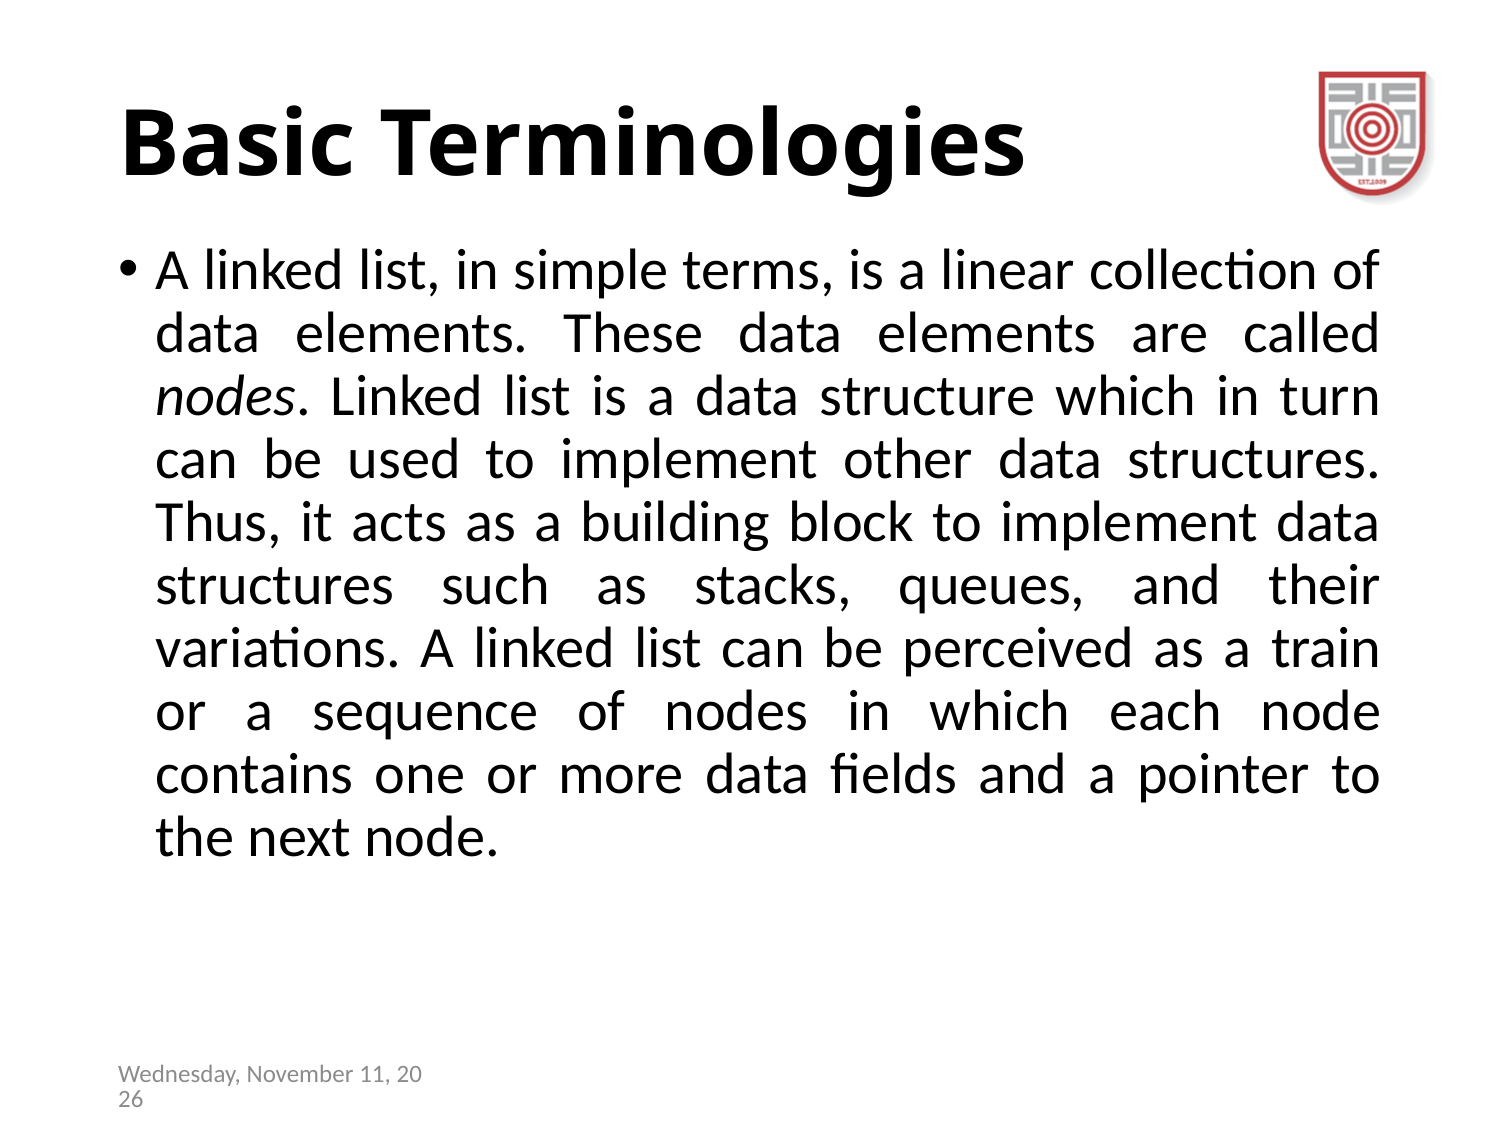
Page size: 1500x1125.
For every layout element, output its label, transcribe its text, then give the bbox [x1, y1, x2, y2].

picture [1397, 59, 1451, 218]
title Basic Terminologies [103, 59, 1397, 231]
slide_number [103, 1042, 441, 1103]
list A linked list, in simple terms, is a linear collection of data elements. These data elements are called nodes. Linked list is a data structure which in turn can be used to implement other data structures. Thus, it acts as a building block to implement data structures such as stacks, queues, and their variations. A linked list can be perceived as a train or a sequence of nodes in which each node contains one or more data fields and a pointer to the next node. [103, 231, 1397, 1014]
